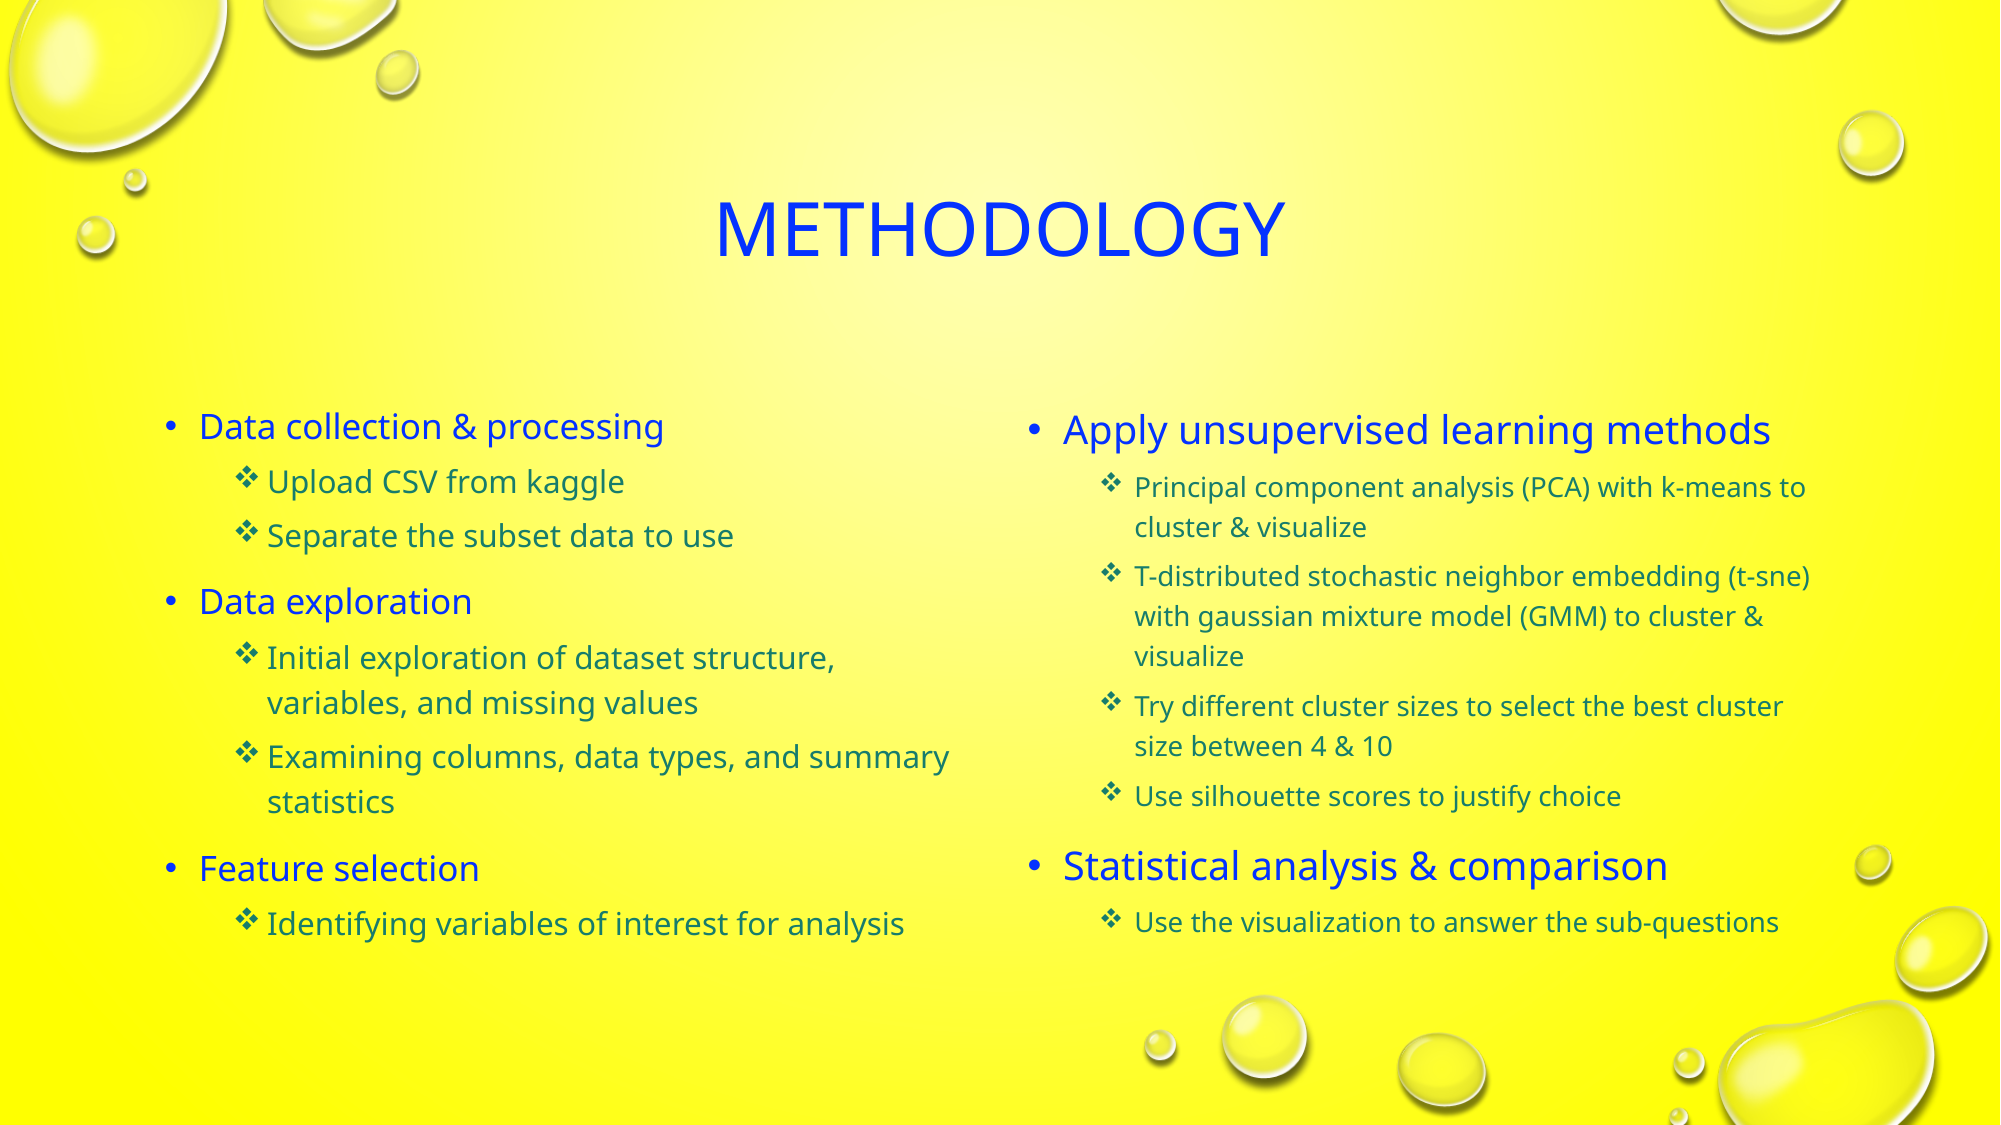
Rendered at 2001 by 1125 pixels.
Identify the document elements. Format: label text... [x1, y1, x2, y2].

title Methodology [149, 101, 1851, 364]
list Apply unsupervised learning methods Principal component analysis (PCA) with k-means to cluster & visualize T-distributed stochastic neighbor embedding (t-sne) with gaussian mixture model (GMM) to cluster & visualize Try different cluster sizes to select the best cluster size between 4 & 10 Use silhouette scores to justify choice Statistical analysis & comparison Use the visualization to answer the sub-questions [1012, 388, 1850, 950]
picture [0, 0, 2000, 1125]
list Data collection & processing Upload CSV from kaggle Separate the subset data to use Data exploration Initial exploration of dataset structure, variables, and missing values Examining columns, data types, and summary statistics Feature selection Identifying variables of interest for analysis [149, 388, 988, 950]
